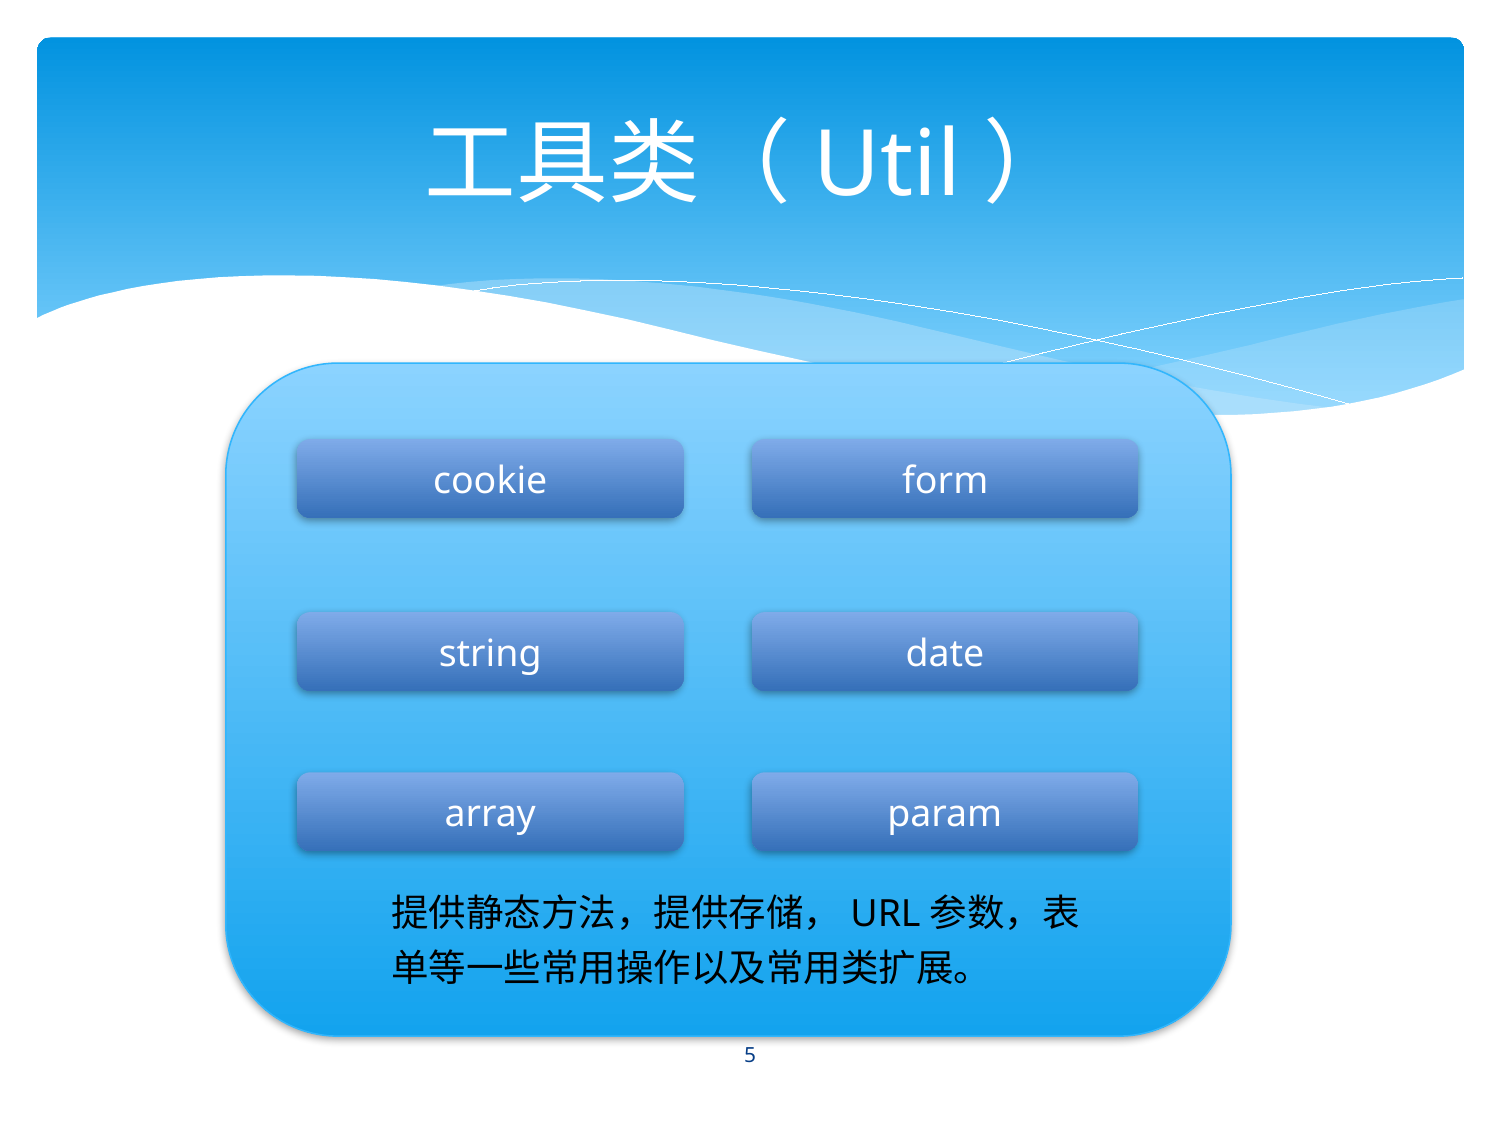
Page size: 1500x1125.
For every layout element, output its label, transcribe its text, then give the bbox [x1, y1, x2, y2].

text_box form [751, 439, 1139, 518]
text_box [225, 362, 1232, 1037]
text_box 提供静态方法，提供存储，URL参数，表单等一些常用操作以及常用类扩展。 [376, 872, 1127, 996]
text_box string [297, 612, 684, 691]
text_box cookie [297, 439, 684, 518]
slide_number 5 [654, 1025, 846, 1086]
text_box date [751, 612, 1139, 691]
text_box array [297, 772, 684, 851]
text_box param [751, 772, 1138, 851]
title 工具类（Util） [75, 55, 1425, 261]
